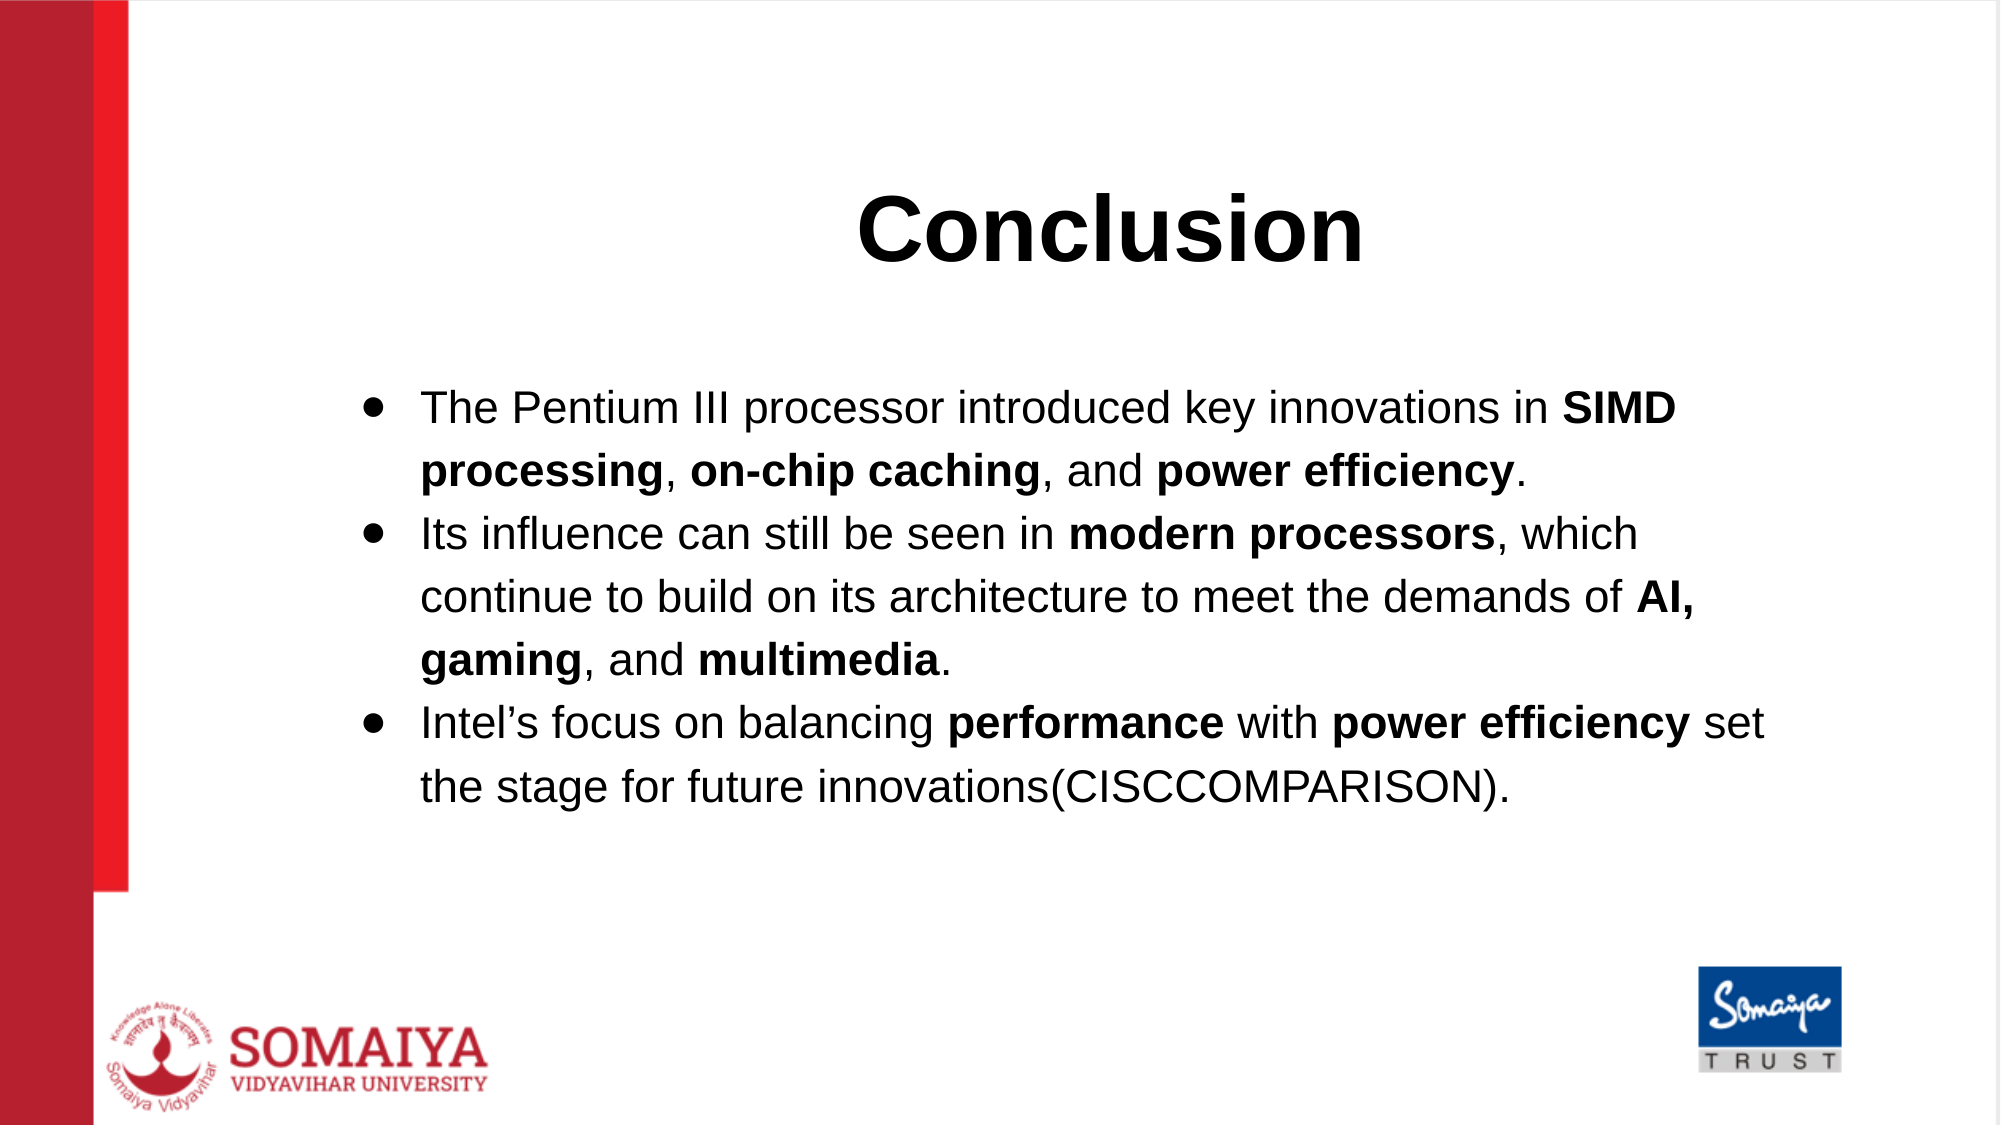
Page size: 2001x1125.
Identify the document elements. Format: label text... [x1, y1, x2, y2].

title Conclusion [258, 78, 1939, 370]
subtitle The Pentium III processor introduced key innovations in SIMD processing, on-chip caching, and power efficiency. Its influence can still be seen in modern processors, which continue to build on its architecture to meet the demands of AI, gaming, and multimedia. Intel’s focus on balancing performance with power efficiency set the stage for future innovations​(CISCCOMPARISON). [330, 315, 1830, 945]
picture [0, 0, 2001, 1125]
